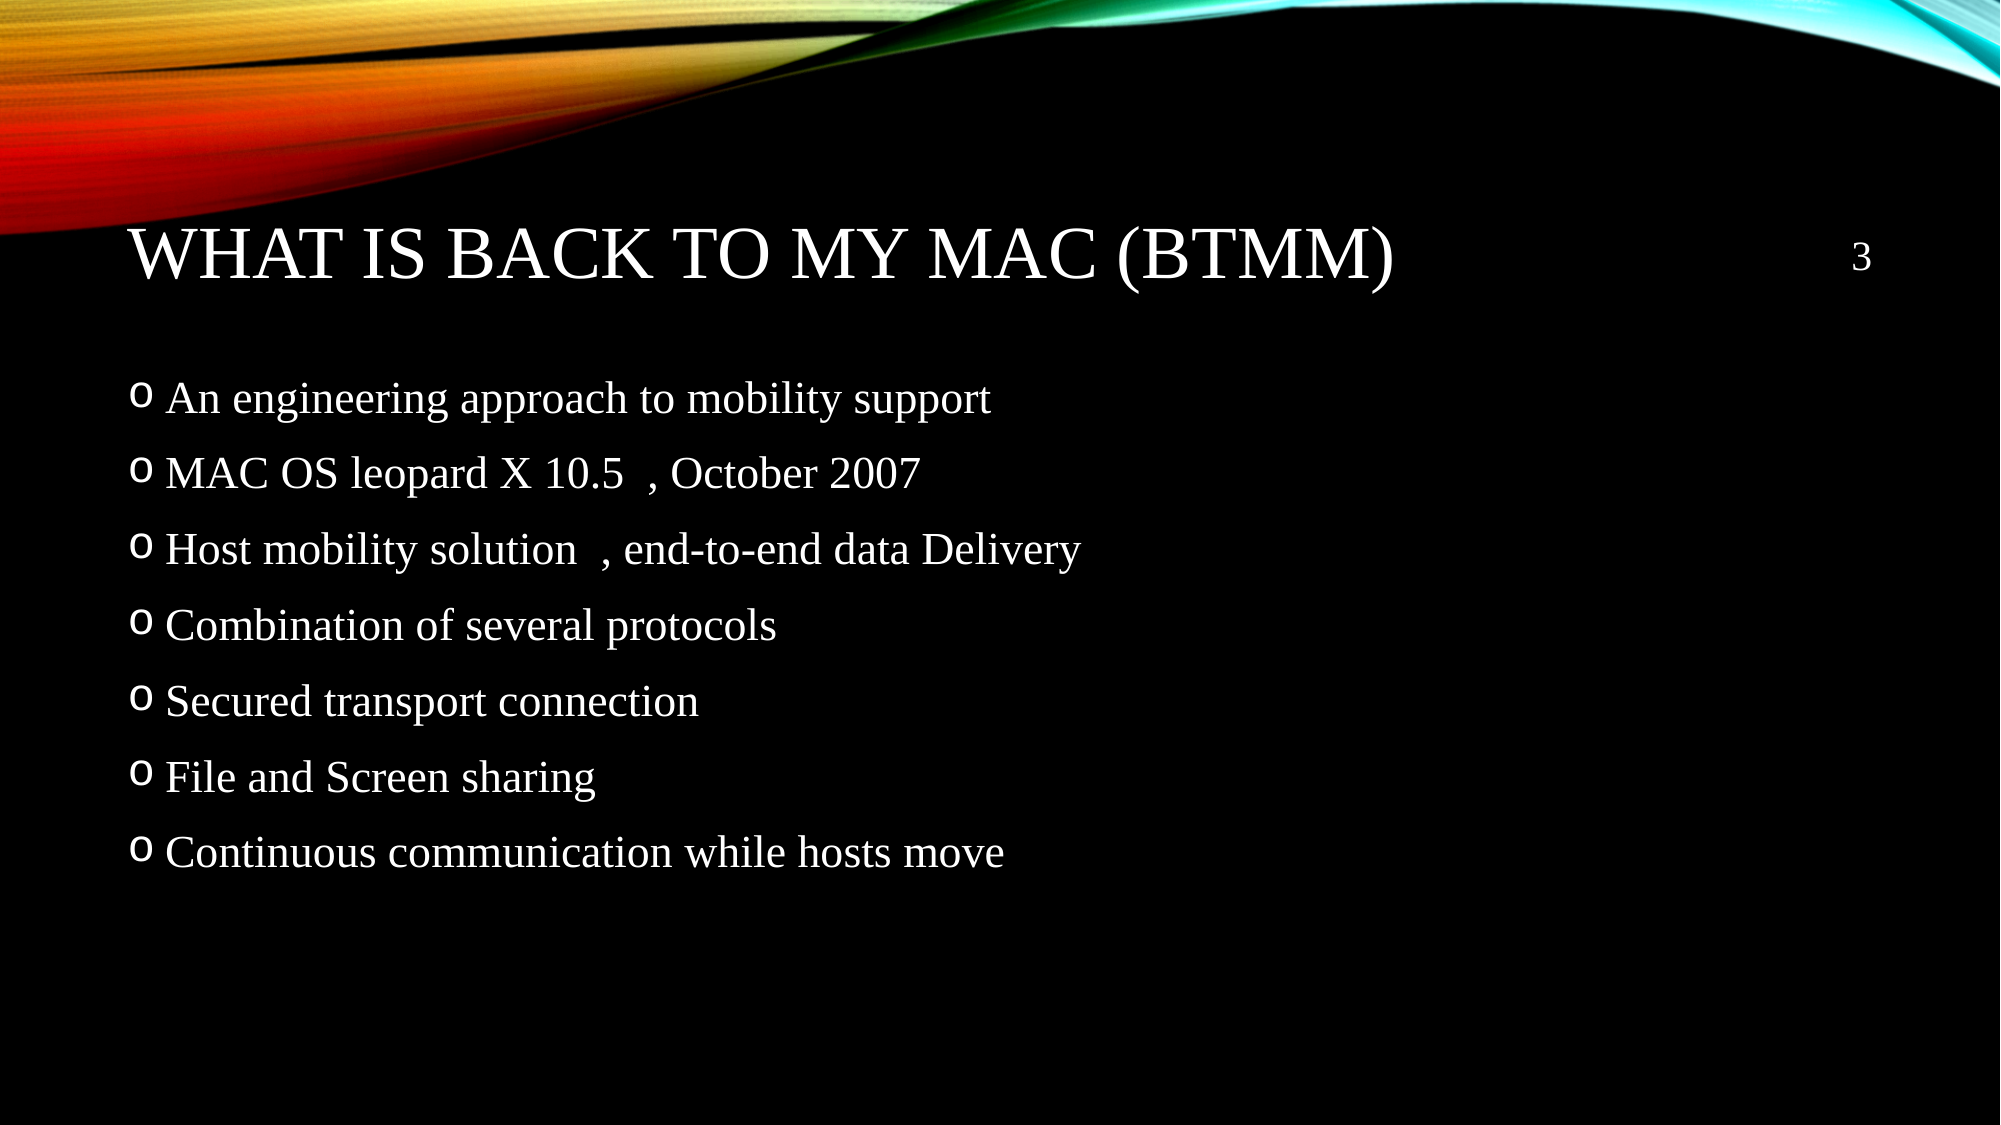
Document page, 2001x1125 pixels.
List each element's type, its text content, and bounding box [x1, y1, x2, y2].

title What is Back To My mac (BTMM) [112, 147, 1525, 360]
list An engineering approach to mobility support MAC OS leopard X 10.5 , October 2007 Host mobility solution , end-to-end data Delivery Combination of several protocols Secured transport connection File and Screen sharing Continuous communication while hosts move [112, 360, 1888, 1021]
slide_number 3 [1437, 223, 1888, 284]
picture [0, 0, 2000, 237]
